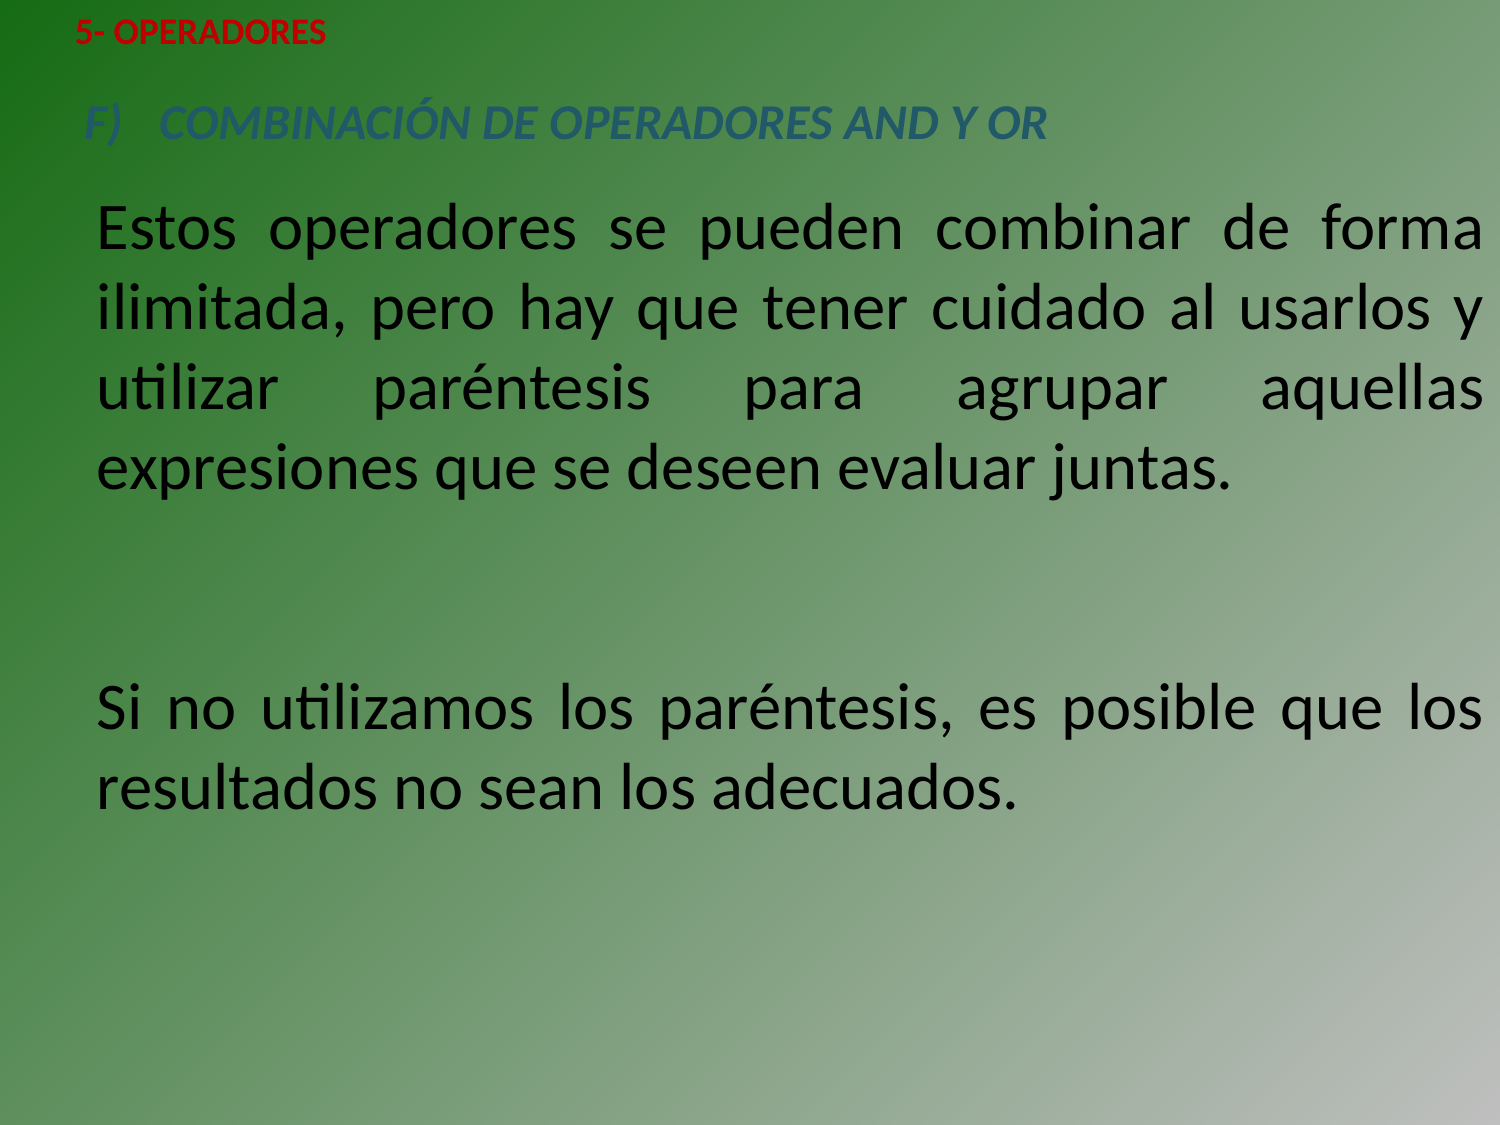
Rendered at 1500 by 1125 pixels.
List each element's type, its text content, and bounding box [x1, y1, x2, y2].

text_box Estos operadores se pueden combinar de forma ilimitada, pero hay que tener cuidado al usarlos y utilizar paréntesis para agrupar aquellas expresiones que se deseen evaluar juntas. Si no utilizamos los paréntesis, es posible que los resultados no sean los adecuados. [82, 175, 1500, 831]
text_box 5- OPERADORES [60, 0, 342, 60]
text_box COMBINACIÓN DE OPERADORES AND Y OR [70, 81, 1438, 157]
